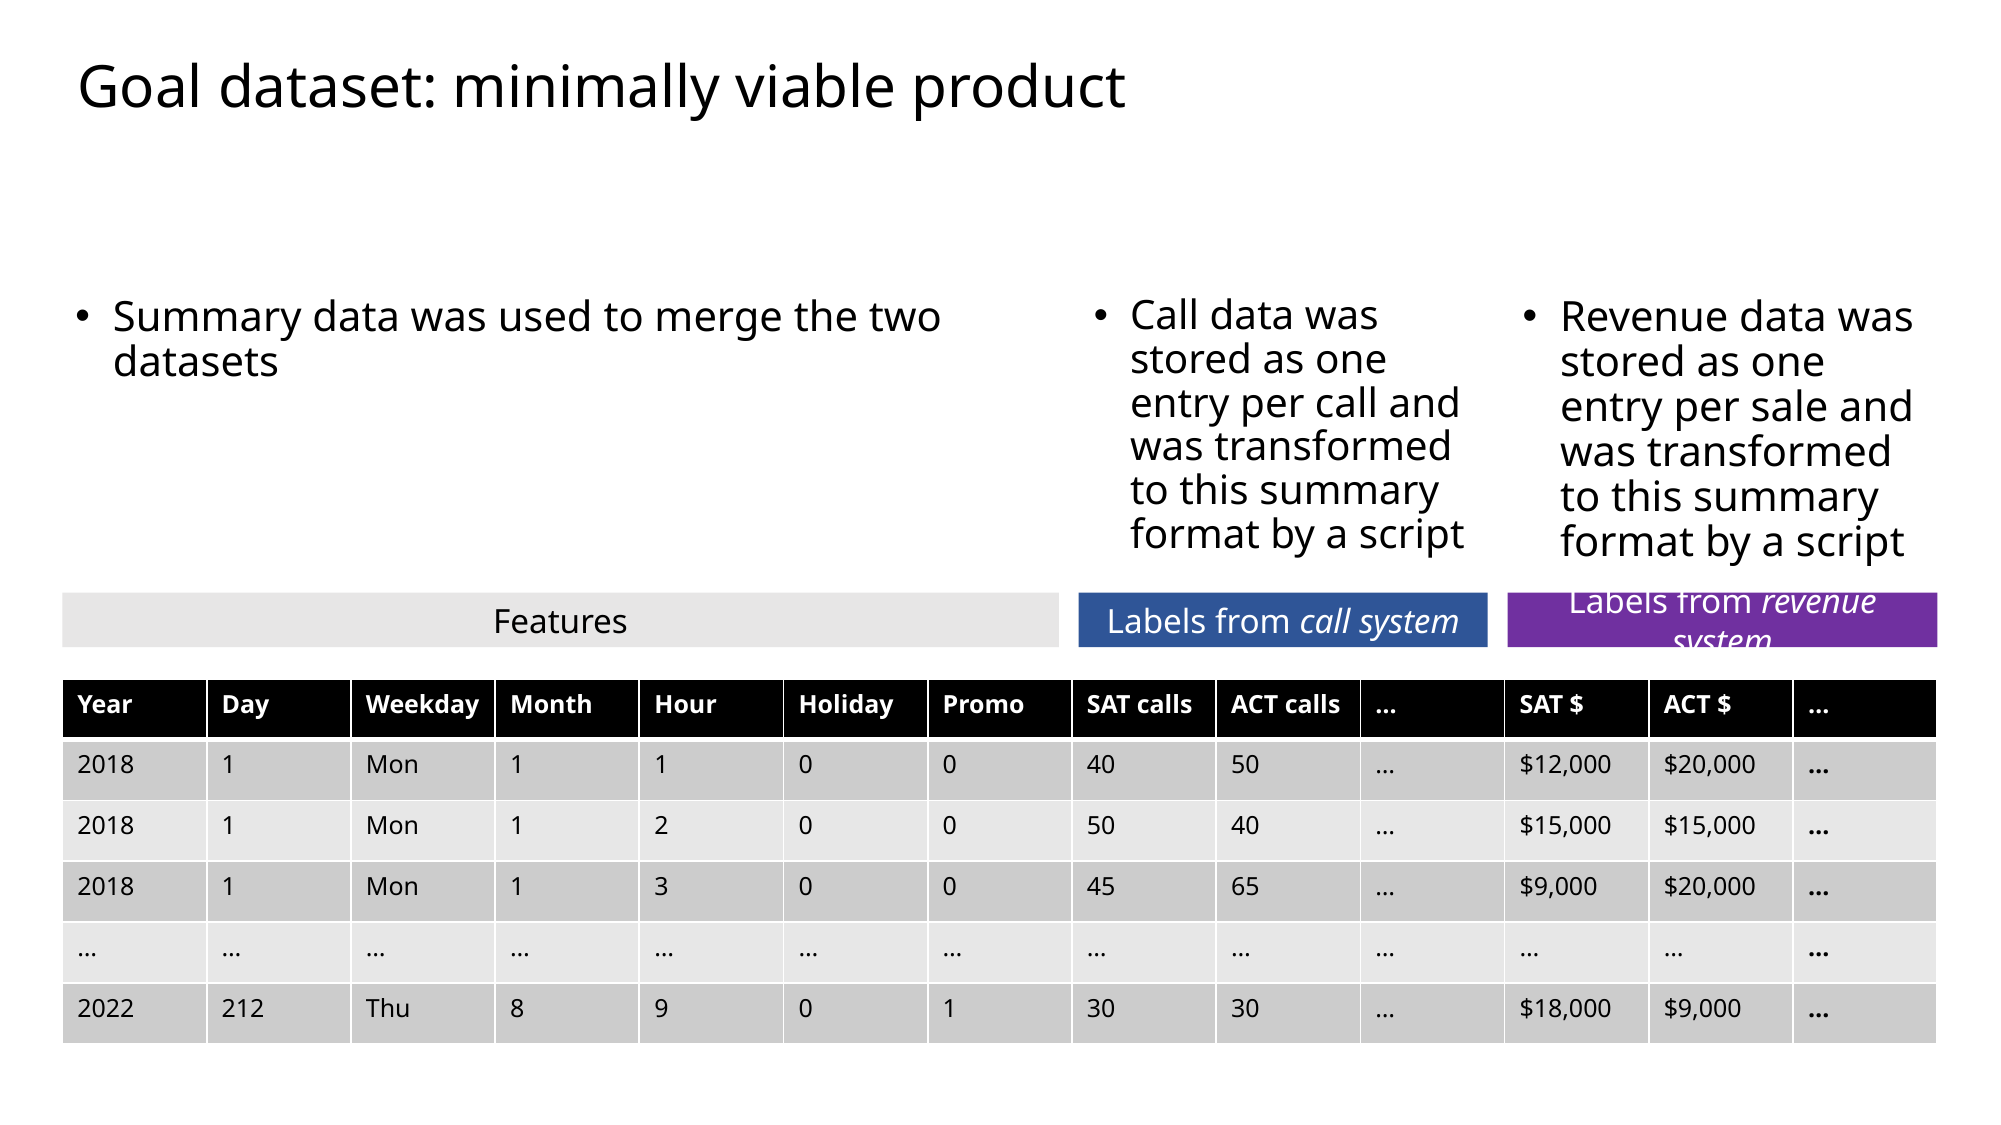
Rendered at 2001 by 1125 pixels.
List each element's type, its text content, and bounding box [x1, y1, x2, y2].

table_cell 212 [208, 984, 350, 1043]
table_cell … [640, 923, 783, 982]
table_cell … [1794, 923, 1936, 982]
table_cell 40 [1217, 801, 1360, 860]
table_cell … [1361, 984, 1504, 1043]
table_cell 1 [496, 742, 638, 800]
table_cell 1 [208, 801, 350, 860]
table_cell … [1361, 862, 1504, 921]
table_cell 45 [1073, 862, 1215, 921]
table_cell 1 [496, 862, 638, 921]
table_header SAT calls [1073, 680, 1215, 737]
table_cell 1 [208, 742, 350, 800]
table_cell 2018 [63, 742, 206, 800]
text_box Features [61, 592, 1060, 648]
table_cell 1 [640, 742, 783, 800]
table_cell 0 [784, 742, 927, 800]
table_cell 3 [640, 862, 783, 921]
title Goal dataset: minimally viable product [62, 50, 1938, 200]
table_cell $9,000 [1505, 862, 1648, 921]
table_cell $12,000 [1505, 742, 1648, 800]
table_cell … [1361, 742, 1504, 800]
table_cell 2022 [63, 984, 206, 1043]
table_cell 9 [640, 984, 783, 1043]
table_cell 0 [784, 984, 927, 1043]
table_cell 50 [1073, 801, 1215, 860]
table_cell 1 [496, 801, 638, 860]
table_cell … [1650, 923, 1792, 982]
table_cell 30 [1217, 984, 1360, 1043]
table_cell 50 [1217, 742, 1360, 800]
table_header SAT $ [1505, 680, 1648, 737]
text_box Revenue data was stored as one entry per sale and was transformed to this summary format by a script [1507, 287, 1938, 593]
table_cell $18,000 [1505, 984, 1648, 1043]
table_cell 2018 [63, 862, 206, 921]
table_header Holiday [784, 680, 927, 737]
table_cell 0 [784, 862, 927, 921]
list Call data was stored as one entry per call and was transformed to this summary format by a script [1078, 287, 1488, 593]
table_cell 8 [496, 984, 638, 1043]
text_box Labels from revenue system [1506, 592, 1938, 648]
table_cell 1 [208, 862, 350, 921]
table_cell 0 [784, 801, 927, 860]
text_box Summary data was used to merge the two datasets [60, 287, 1057, 593]
table_header Promo [929, 680, 1071, 737]
table_cell 0 [929, 742, 1071, 800]
table_header Day [208, 680, 350, 737]
table_cell 65 [1217, 862, 1360, 921]
table_cell $15,000 [1505, 801, 1648, 860]
table_cell … [929, 923, 1071, 982]
table_cell Mon [352, 862, 494, 921]
table_cell … [1794, 742, 1936, 800]
table_cell 0 [929, 862, 1071, 921]
table_header Month [496, 680, 638, 737]
table_header Hour [640, 680, 783, 737]
text_box Labels from call system [1078, 592, 1489, 648]
table_cell … [1361, 801, 1504, 860]
table_cell … [1073, 923, 1215, 982]
table_cell … [1361, 923, 1504, 982]
table_cell … [1505, 923, 1648, 982]
table_cell $20,000 [1650, 742, 1792, 800]
table_cell $15,000 [1650, 801, 1792, 860]
table_cell 2 [640, 801, 783, 860]
table_cell … [1794, 801, 1936, 860]
table_cell … [496, 923, 638, 982]
table_cell … [1794, 984, 1936, 1043]
table_header … [1361, 680, 1504, 737]
table_cell … [63, 923, 206, 982]
table_cell 0 [929, 801, 1071, 860]
table_header ACT $ [1650, 680, 1792, 737]
table_header … [1794, 680, 1936, 737]
table_cell … [352, 923, 494, 982]
table_cell $9,000 [1650, 984, 1792, 1043]
table_cell Mon [352, 742, 494, 800]
table_cell … [1217, 923, 1360, 982]
table_header ACT calls [1217, 680, 1360, 737]
table_cell $20,000 [1650, 862, 1792, 921]
table_cell … [1794, 862, 1936, 921]
table_cell Thu [352, 984, 494, 1043]
table_header Weekday [352, 680, 494, 737]
table_cell 30 [1073, 984, 1215, 1043]
table_cell … [784, 923, 927, 982]
table_cell 2018 [63, 801, 206, 860]
table_cell 40 [1073, 742, 1215, 800]
table_cell … [208, 923, 350, 982]
table_cell Mon [352, 801, 494, 860]
table_cell 1 [929, 984, 1071, 1043]
table_header Year [63, 680, 206, 737]
